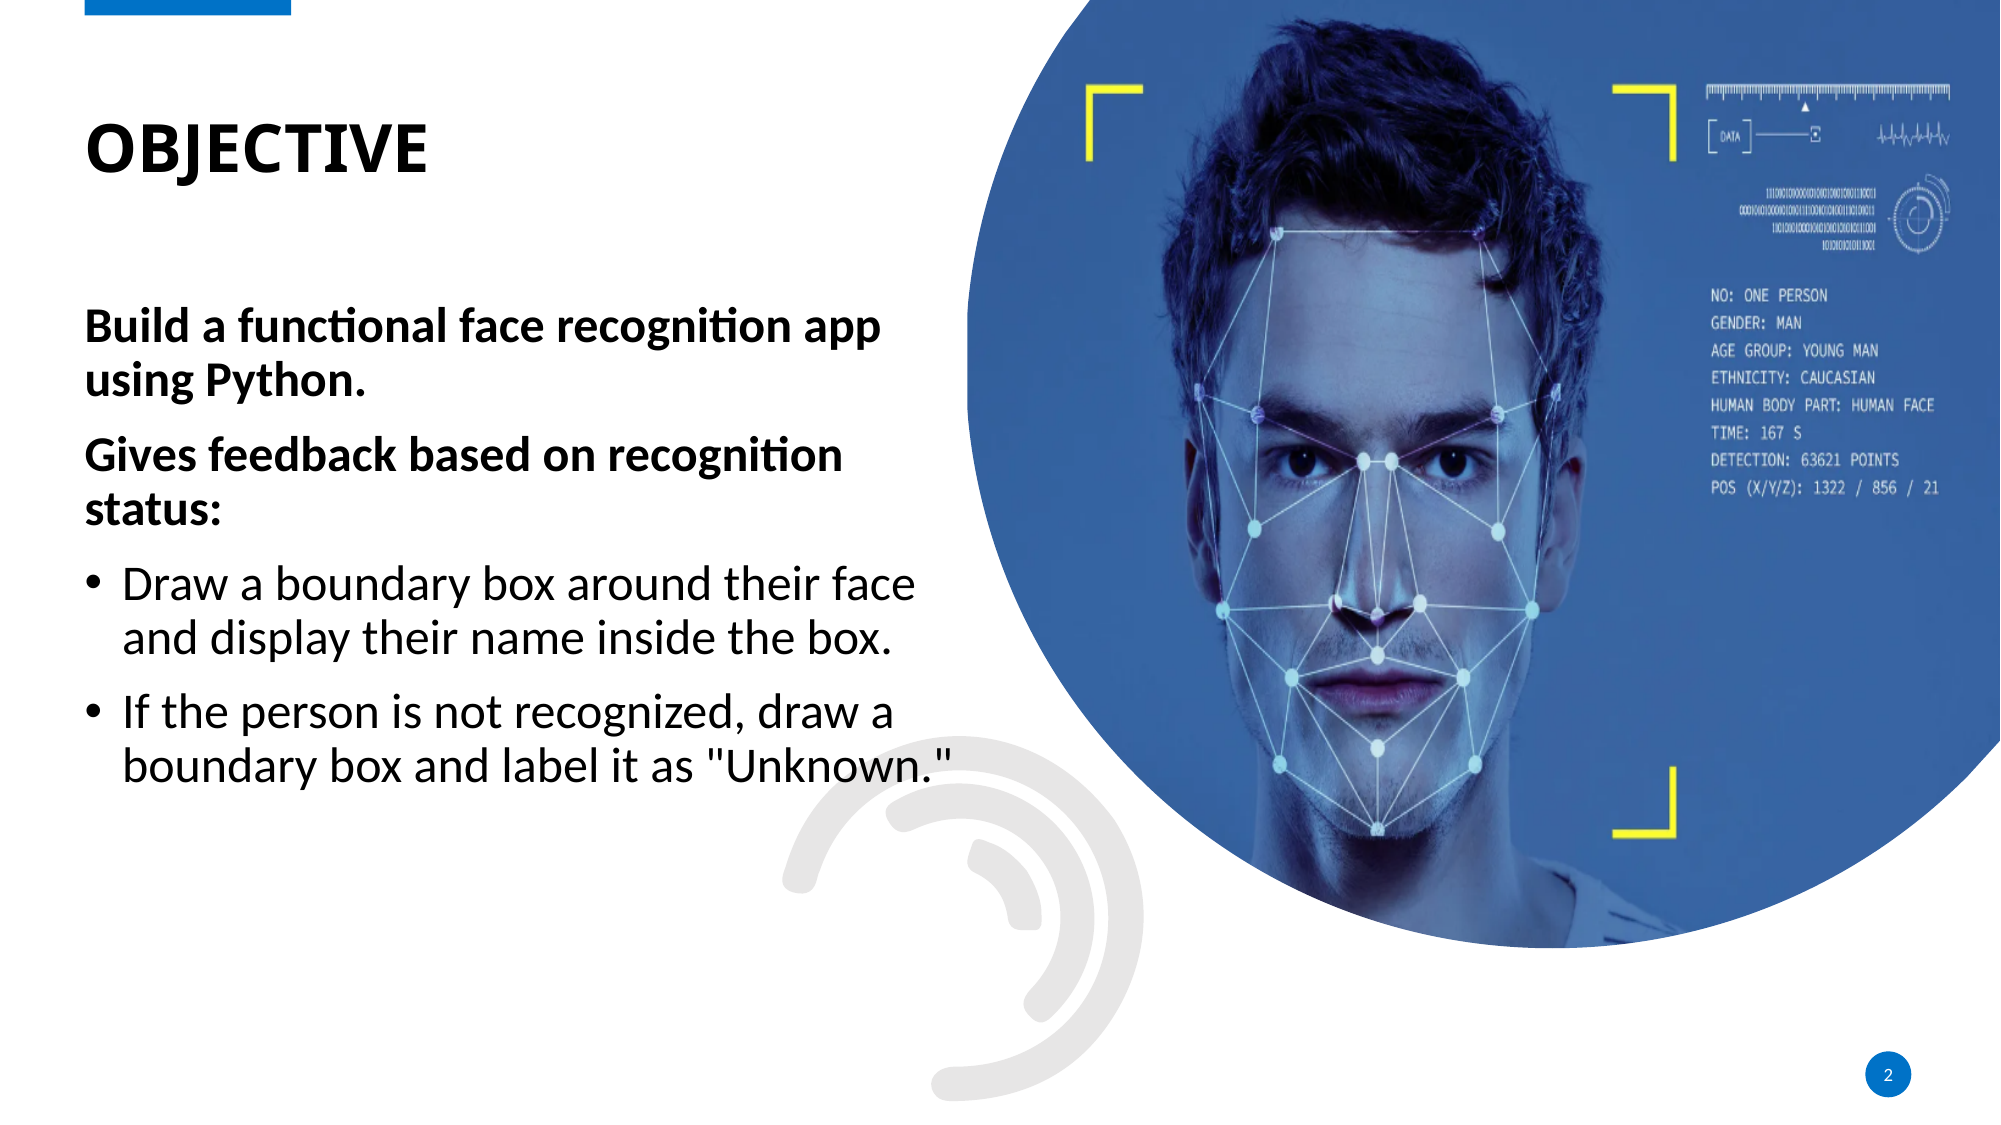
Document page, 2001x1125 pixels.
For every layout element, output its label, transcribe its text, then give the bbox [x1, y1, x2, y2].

slide_number 2 [1864, 1059, 1913, 1090]
picture [965, 0, 2000, 949]
list Build a functional face recognition app using Python. Gives feedback based on recognition status: Draw a boundary box around their face and display their name inside the box. If the person is not recognized, draw a boundary box and label it as "Unknown." [84, 299, 986, 1014]
title Objective [84, 81, 895, 299]
